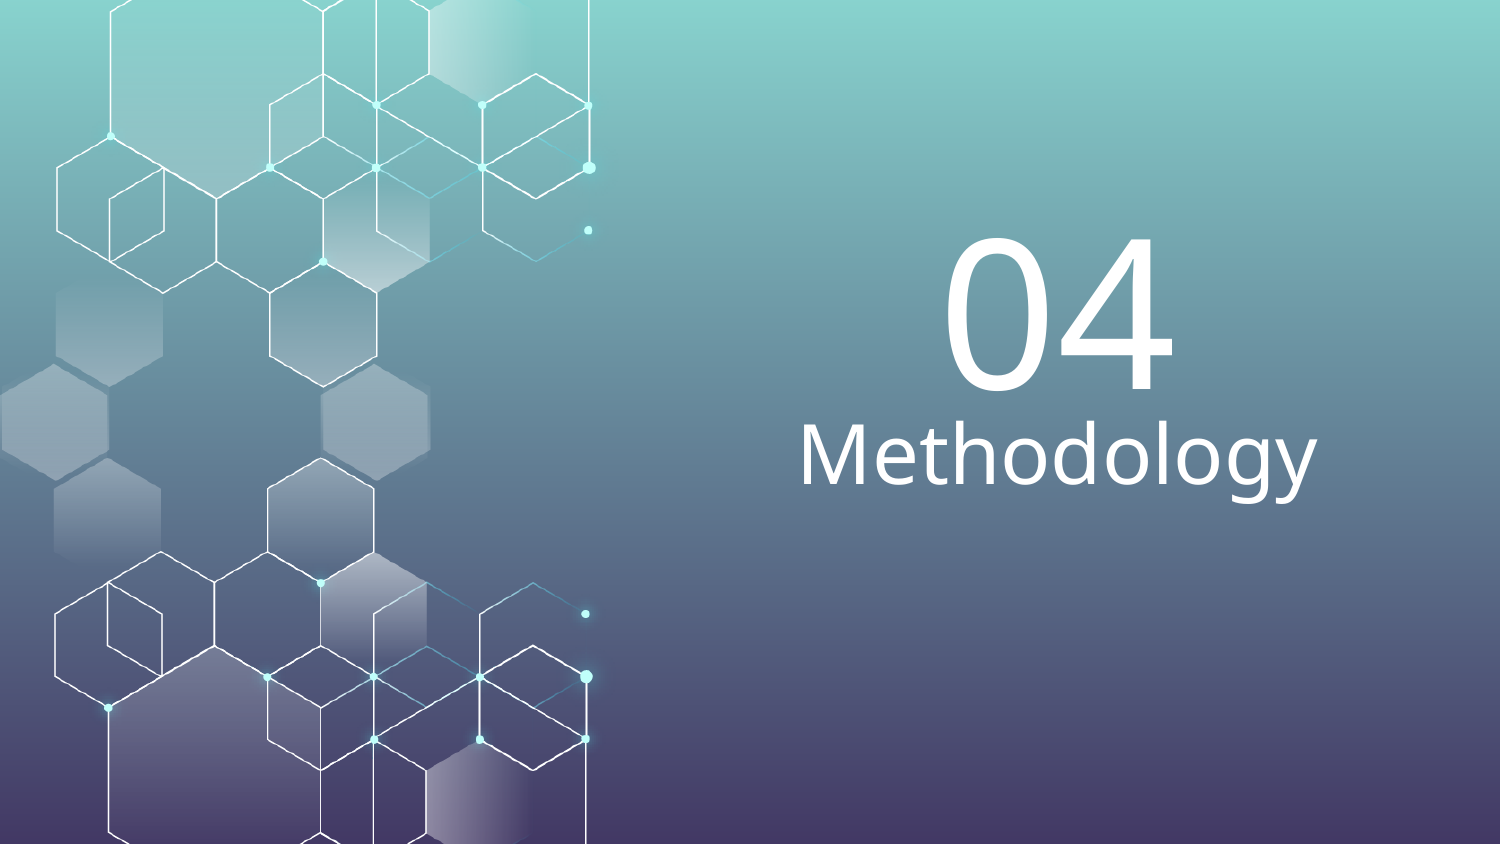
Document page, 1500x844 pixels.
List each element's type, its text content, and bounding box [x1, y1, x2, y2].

title Methodology [704, 397, 1411, 494]
title 04 [704, 216, 1411, 397]
picture [0, 0, 627, 844]
